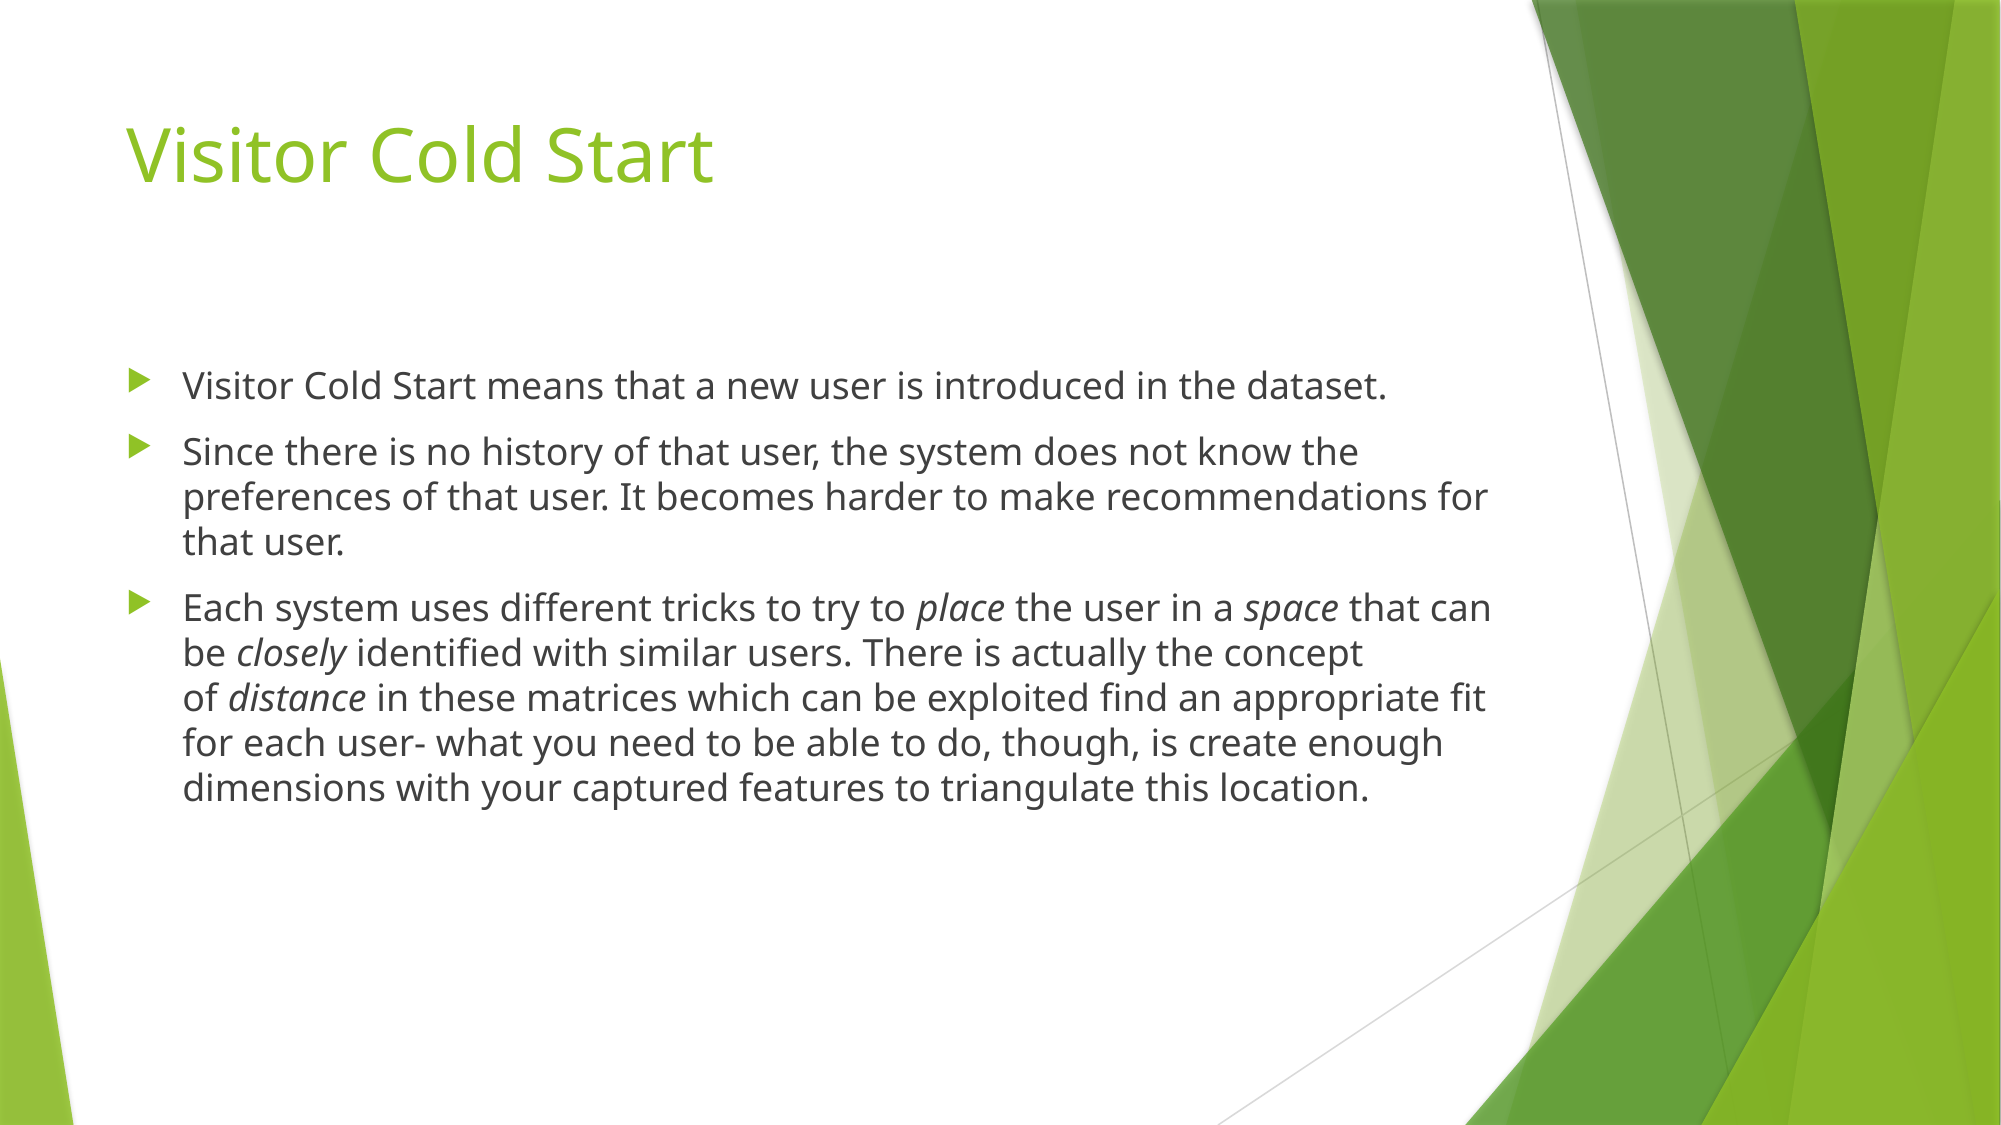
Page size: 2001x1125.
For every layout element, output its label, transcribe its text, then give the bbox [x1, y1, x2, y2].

list Visitor Cold Start means that a new user is introduced in the dataset. Since there is no history of that user, the system does not know the preferences of that user. It becomes harder to make recommendations for that user. Each system uses different tricks to try to place the user in a space that can be closely identified with similar users. There is actually the concept of distance in these matrices which can be exploited find an appropriate fit for each user- what you need to be able to do, though, is create enough dimensions with your captured features to triangulate this location. [111, 354, 1522, 992]
title Visitor Cold Start [111, 99, 1522, 317]
